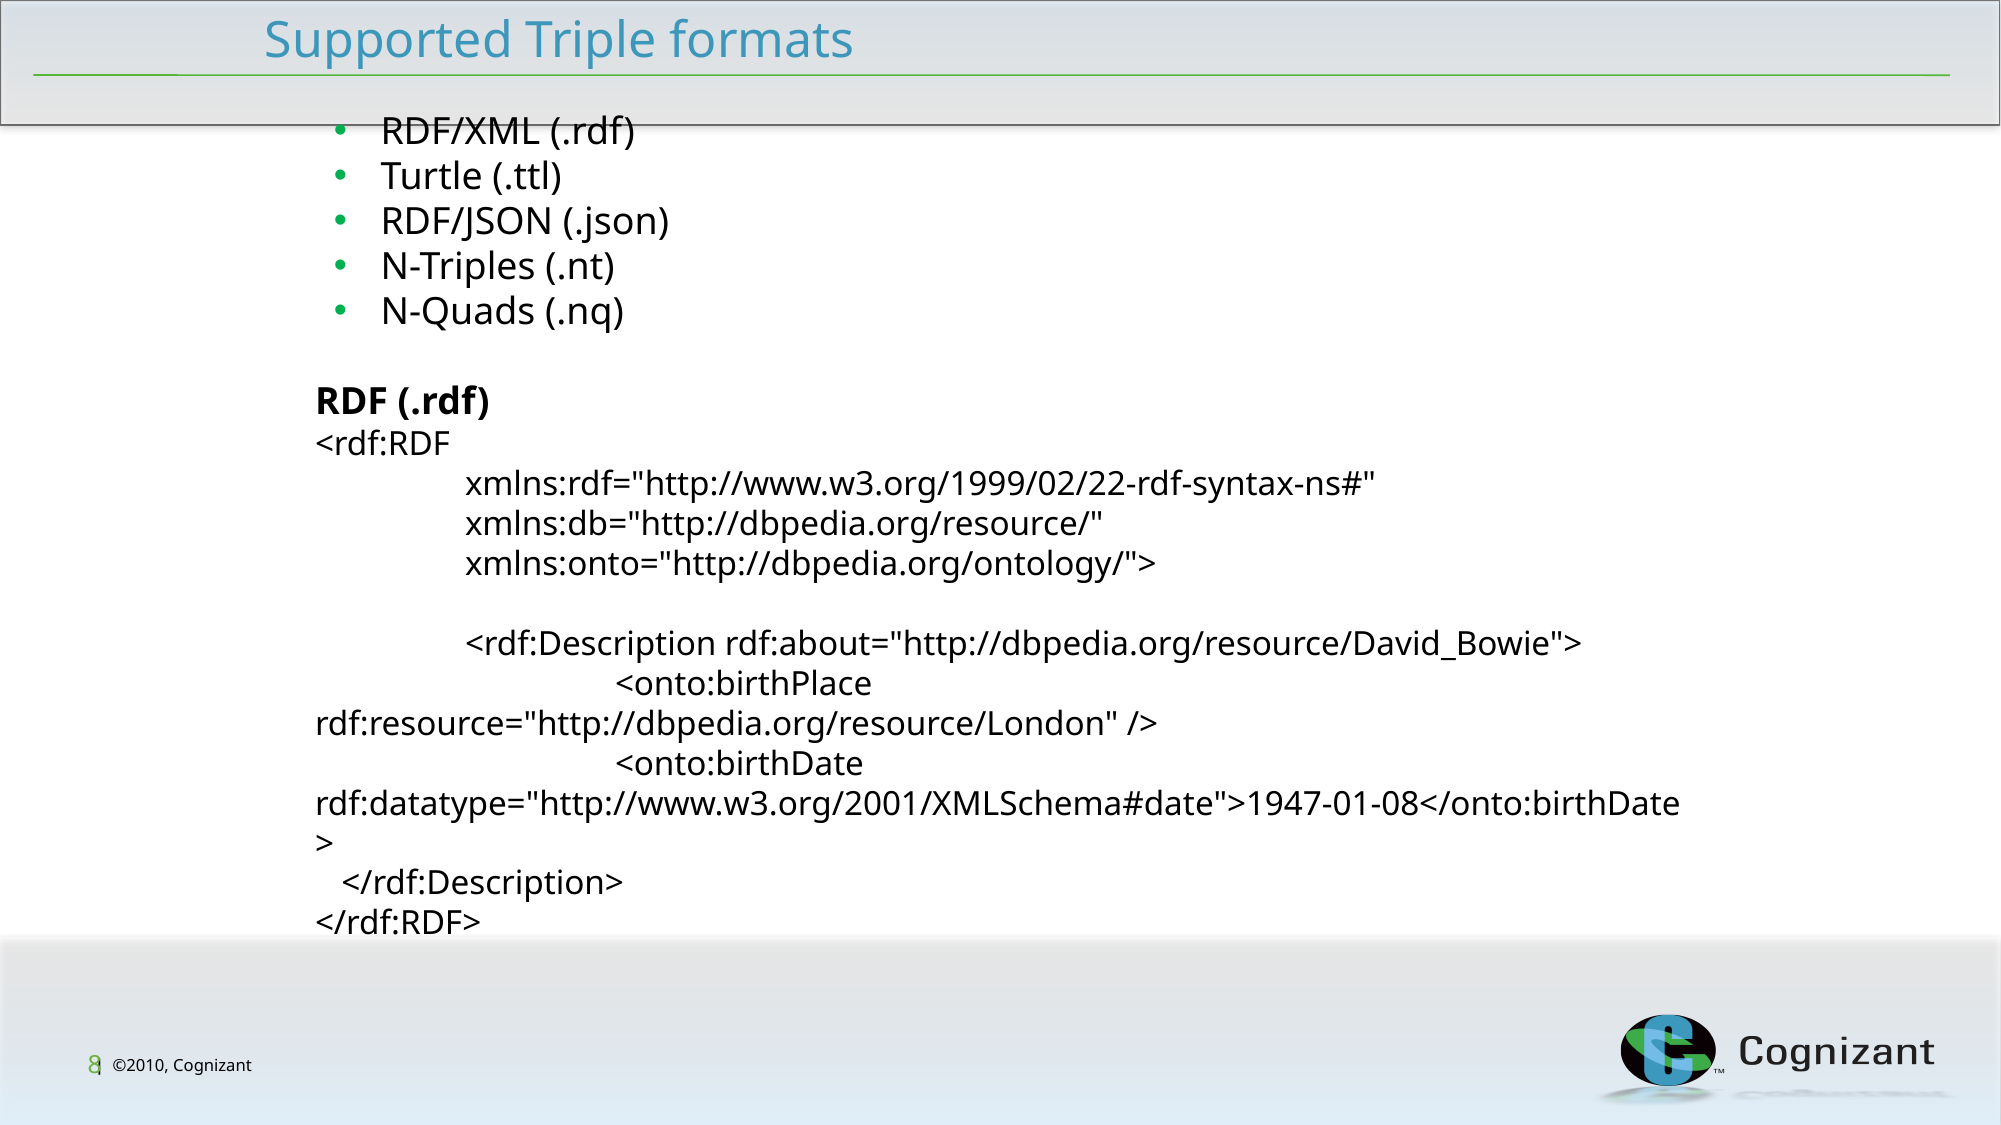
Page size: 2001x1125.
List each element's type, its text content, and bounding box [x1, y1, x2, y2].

title Supported Triple formats [249, 0, 1701, 76]
picture [1553, 1006, 1984, 1125]
slide_number 8 [16, 1037, 117, 1113]
list RDF/XML (.rdf) Turtle (.ttl) RDF/JSON (.json) N-Triples (.nt) N-Quads (.nq) RDF (.rdf) <rdf:RDF xmlns:rdf="http://www.w3.org/1999/02/22-rdf-syntax-ns#" xmlns:db="http://dbpedia.org/resource/" xmlns:onto="http://dbpedia.org/ontology/"> <rdf:Description rdf:about="http://dbpedia.org/resource/David_Bowie"> <onto:birthPlace rdf:resource="http://dbpedia.org/resource/London" /> <onto:birthDate rdf:datatype="http://www.w3.org/2001/XMLSchema#date">1947-01-08</onto:birthDate> </rdf:Description> </rdf:RDF> [299, 99, 1701, 1038]
